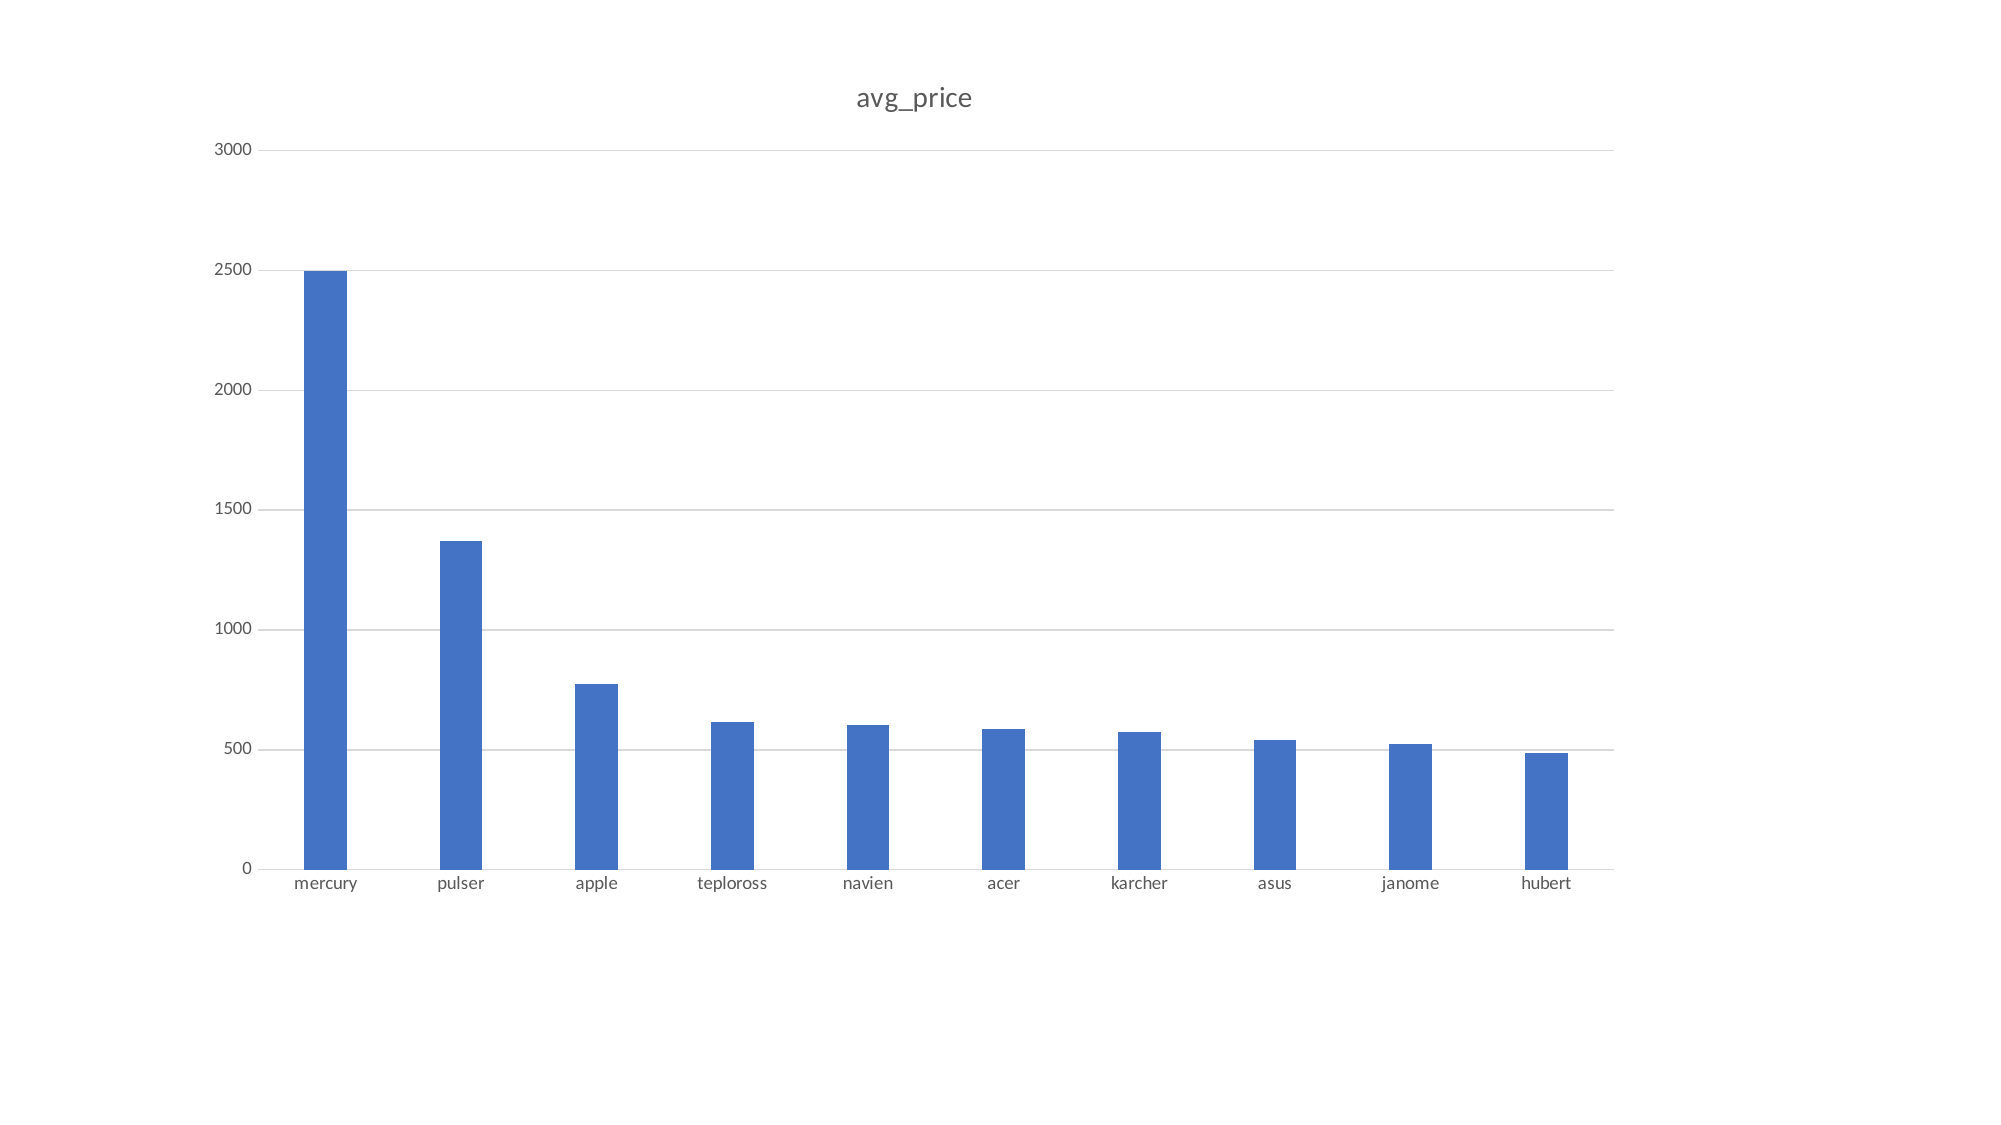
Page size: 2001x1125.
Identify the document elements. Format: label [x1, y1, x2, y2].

chart [184, 51, 1644, 912]
